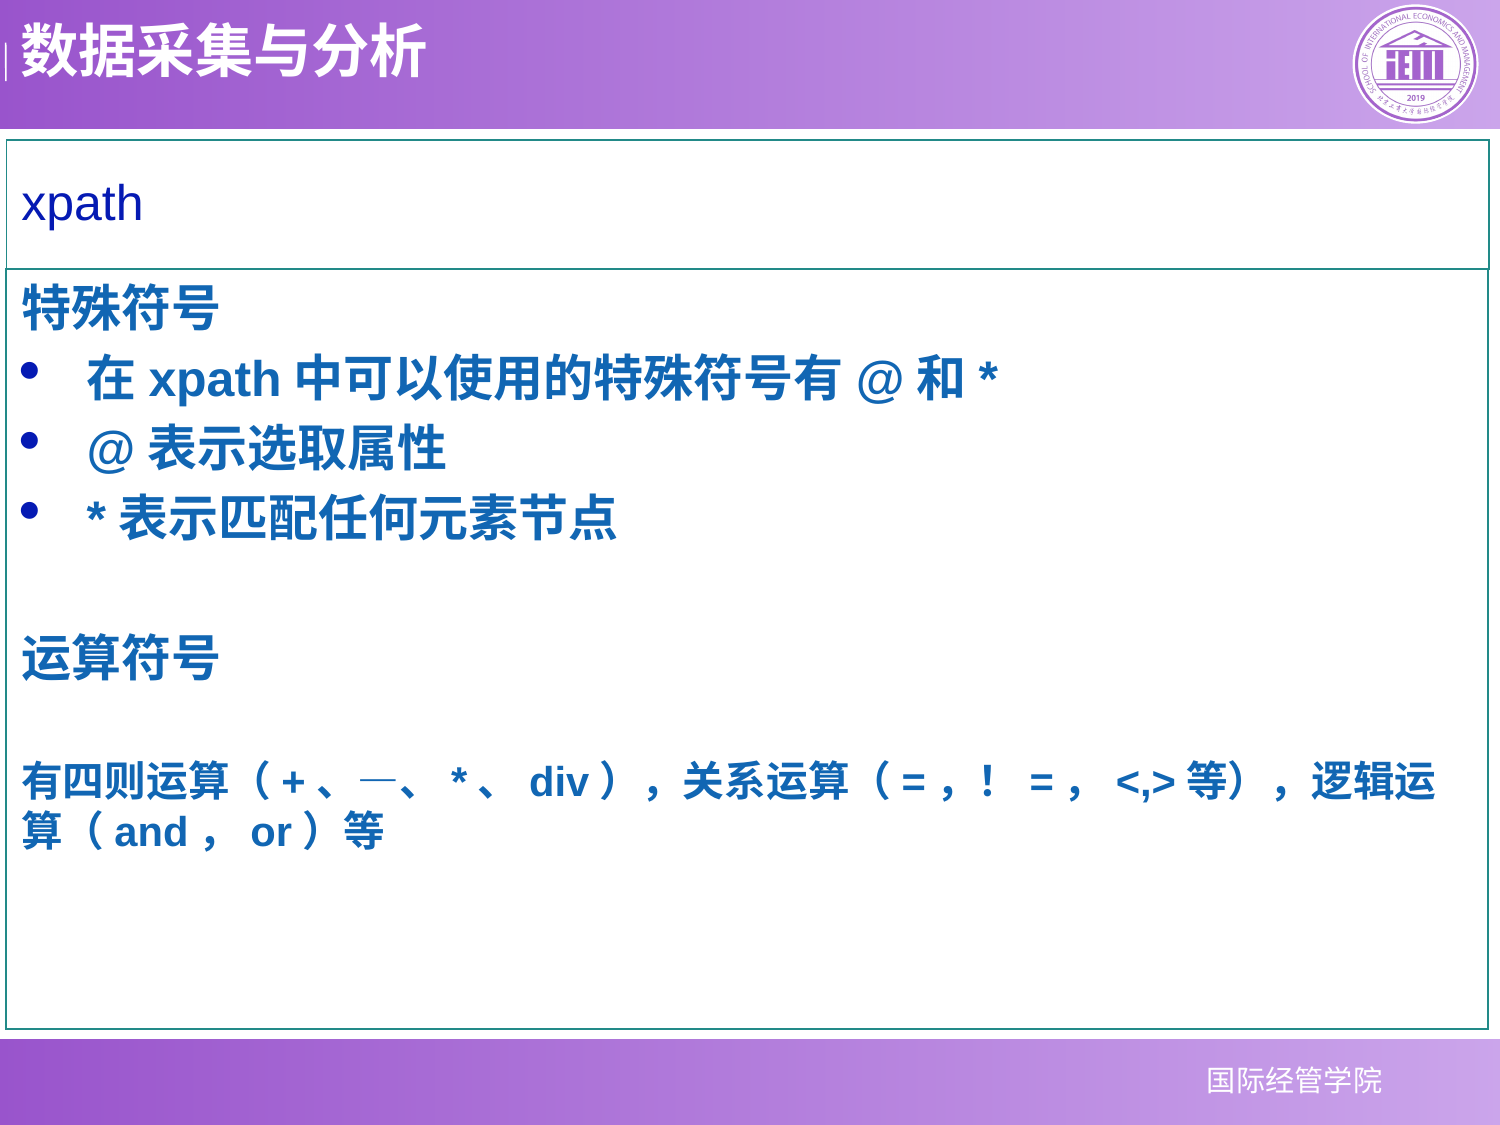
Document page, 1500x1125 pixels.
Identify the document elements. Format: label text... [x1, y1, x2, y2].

title xpath [6, 139, 1490, 270]
list 特殊符号 在xpath中可以使用的特殊符号有@和* @表示选取属性 *表示匹配任何元素节点 运算符号 有四则运算（+、—、*、div），关系运算（=，！=，<,>等），逻辑运算（and，or）等 [5, 268, 1489, 1030]
picture [1354, 6, 1477, 122]
